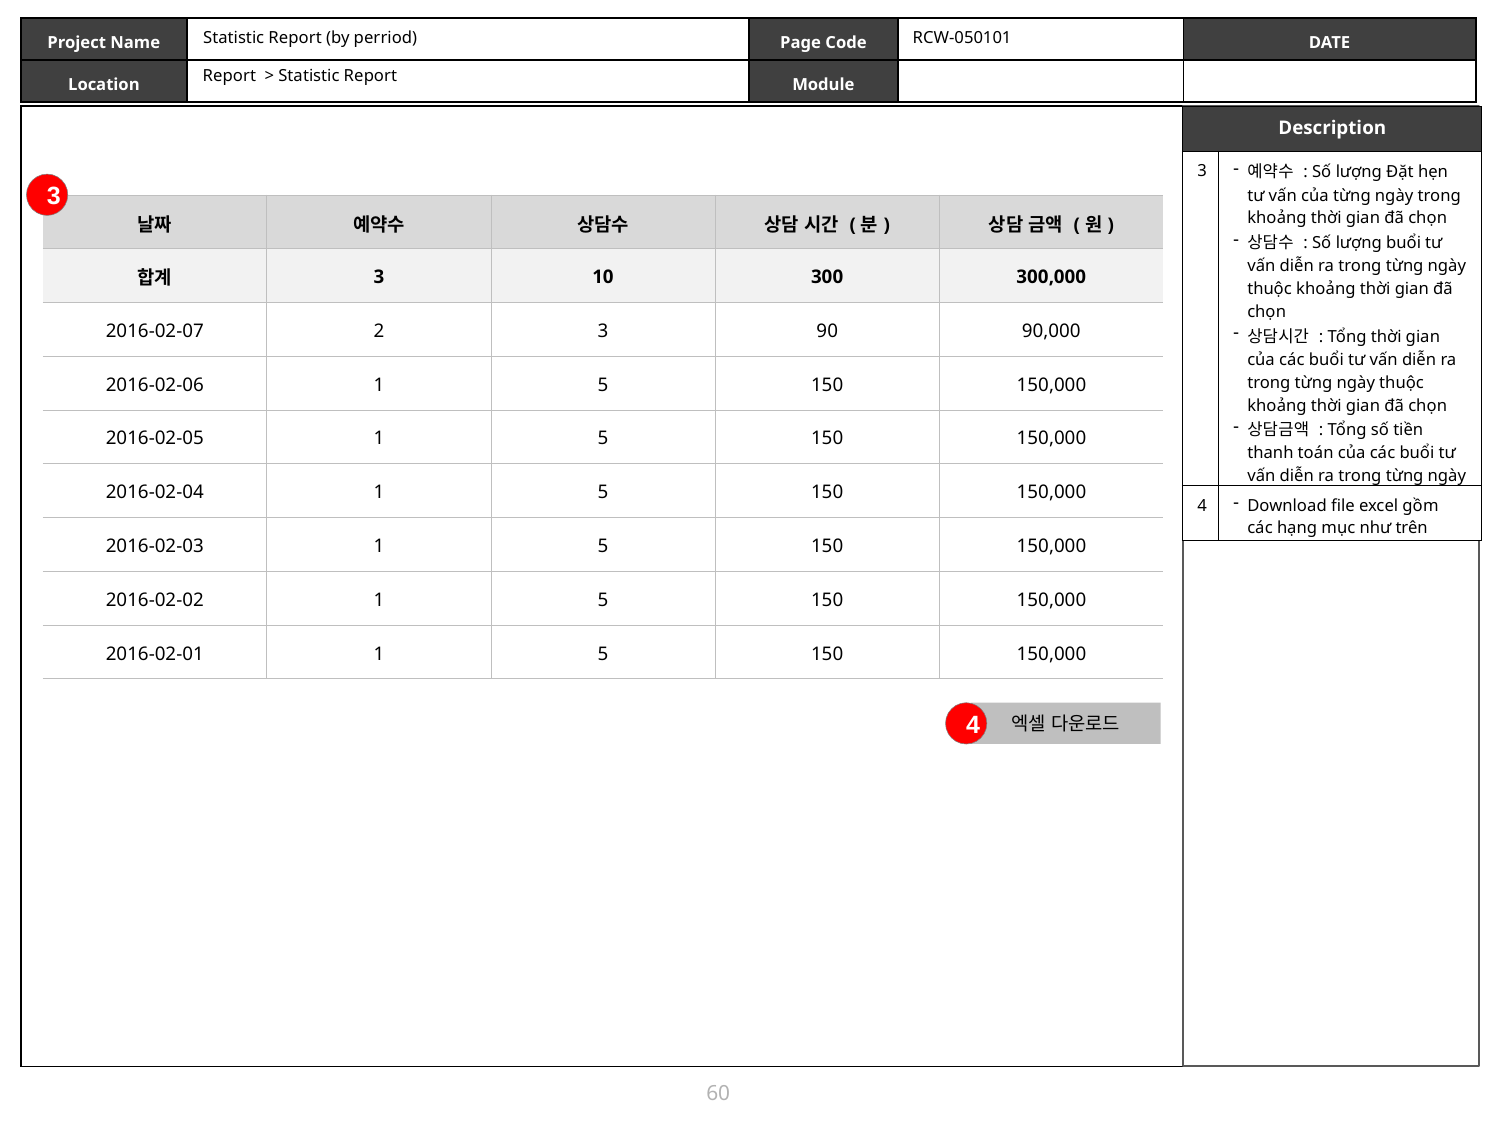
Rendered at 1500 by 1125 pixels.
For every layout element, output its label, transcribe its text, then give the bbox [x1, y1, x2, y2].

table_cell 5 [492, 464, 715, 517]
table_cell 1 [267, 357, 491, 410]
table_header 상담수 [492, 196, 715, 248]
table_cell 5 [492, 357, 715, 410]
table_cell 1 [267, 464, 491, 517]
table_cell 300 [716, 249, 939, 302]
table_cell 5 [492, 572, 715, 625]
table_cell 150,000 [940, 572, 1163, 625]
table_cell 150 [716, 357, 939, 410]
table_cell 2016-02-07 [43, 303, 266, 356]
table_cell 150 [716, 626, 939, 678]
table_cell 150,000 [940, 518, 1163, 571]
table_cell 150,000 [940, 626, 1163, 678]
table_cell 2016-02-06 [43, 357, 266, 410]
table_header 상담 시간 (분) [716, 196, 939, 248]
table_cell 2 [267, 303, 491, 356]
text_box 3 [24, 172, 70, 218]
table_cell 2016-02-03 [43, 518, 266, 571]
table_cell 150 [716, 572, 939, 625]
table_header 예약수 [267, 196, 491, 248]
table_cell 150 [716, 464, 939, 517]
table_cell 1 [267, 518, 491, 571]
table_cell 5 [492, 518, 715, 571]
table_cell 150,000 [940, 464, 1163, 517]
table_cell 2016-02-02 [43, 572, 266, 625]
table_cell 3 [492, 303, 715, 356]
table_cell 2016-02-01 [43, 626, 266, 678]
table_cell 1 [267, 411, 491, 463]
table_cell 4 [1183, 486, 1218, 540]
table_cell 150 [716, 518, 939, 571]
table_cell 90 [716, 303, 939, 356]
table_cell 3 [267, 249, 491, 302]
table_cell 300,000 [940, 249, 1163, 302]
table_cell Download file excel gồm các hạng mục như trên [1219, 486, 1481, 540]
text_box Statistic Report (by perriod) [188, 19, 433, 54]
text_box 4 [943, 700, 989, 747]
slide_number 60 [543, 1063, 894, 1124]
text_box RCW-050101 [897, 19, 1027, 54]
table_cell 3 [1183, 152, 1218, 485]
table_cell 150,000 [940, 357, 1163, 410]
table_cell 90,000 [940, 303, 1163, 356]
table_cell 합계 [43, 249, 266, 302]
table_cell 2016-02-04 [43, 464, 266, 517]
table_header 상담 금액 (원) [940, 196, 1163, 248]
table_cell 150,000 [940, 411, 1163, 463]
table_cell 예약수 : Số lượng Đặt hẹn tư vấn của từng ngày trong khoảng thời gian đã chọn 상담수 : Số lượng buổi tư vấn diễn ra trong từng ngày thuộc khoảng thời gian đã chọn 상담시간 : Tổng thời gian của các buổi tư vấn diễn ra trong từng ngày thuộc khoảng thời gian đã chọn 상담금액 : Tổng số tiền thanh toán của các buổi tư vấn diễn ra trong từng ngày thuộc khoảng thời gian đã chọn [1219, 152, 1481, 485]
table_cell 2016-02-05 [43, 411, 266, 463]
text_box 엑셀 다운로드 [973, 701, 1163, 746]
table_cell 10 [492, 249, 715, 302]
table_cell 1 [267, 626, 491, 678]
table_cell 5 [492, 411, 715, 463]
table_cell 150 [716, 411, 939, 463]
table_header Description [1183, 107, 1481, 151]
text_box Report > Statistic Report [187, 57, 417, 93]
table_cell 5 [492, 626, 715, 678]
table_header 날짜 [43, 196, 266, 248]
table_cell 1 [267, 572, 491, 625]
